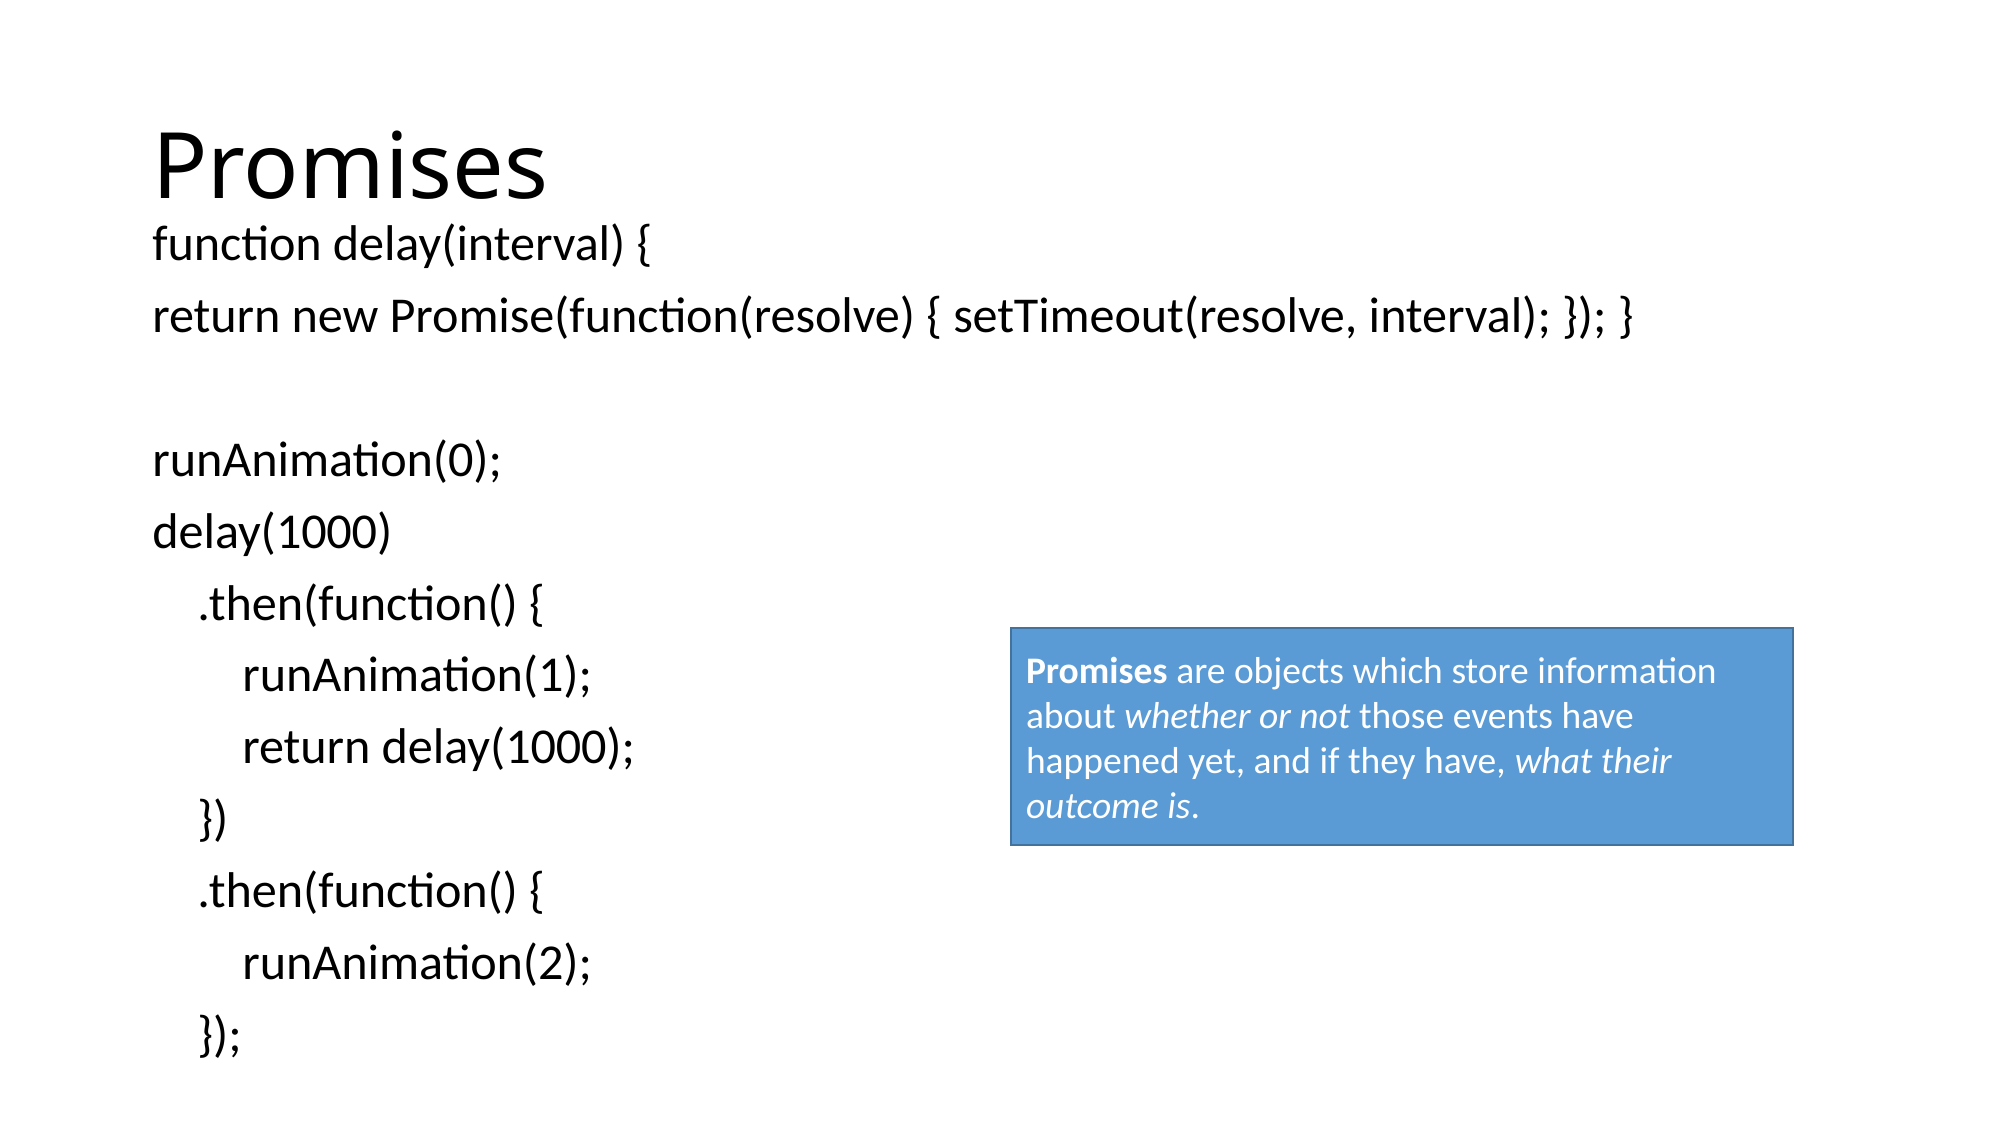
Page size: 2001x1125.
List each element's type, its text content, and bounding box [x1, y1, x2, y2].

list function delay(interval) { return new Promise(function(resolve) { setTimeout(resolve, interval); }); } runAnimation(0); delay(1000) .then(function() { runAnimation(1); return delay(1000); }) .then(function() { runAnimation(2); }); [137, 210, 1863, 1078]
title Promises [137, 59, 1863, 210]
text_box Promises are objects which store information about whether or not those events have happened yet, and if they have, what their outcome is. [1010, 627, 1794, 846]
